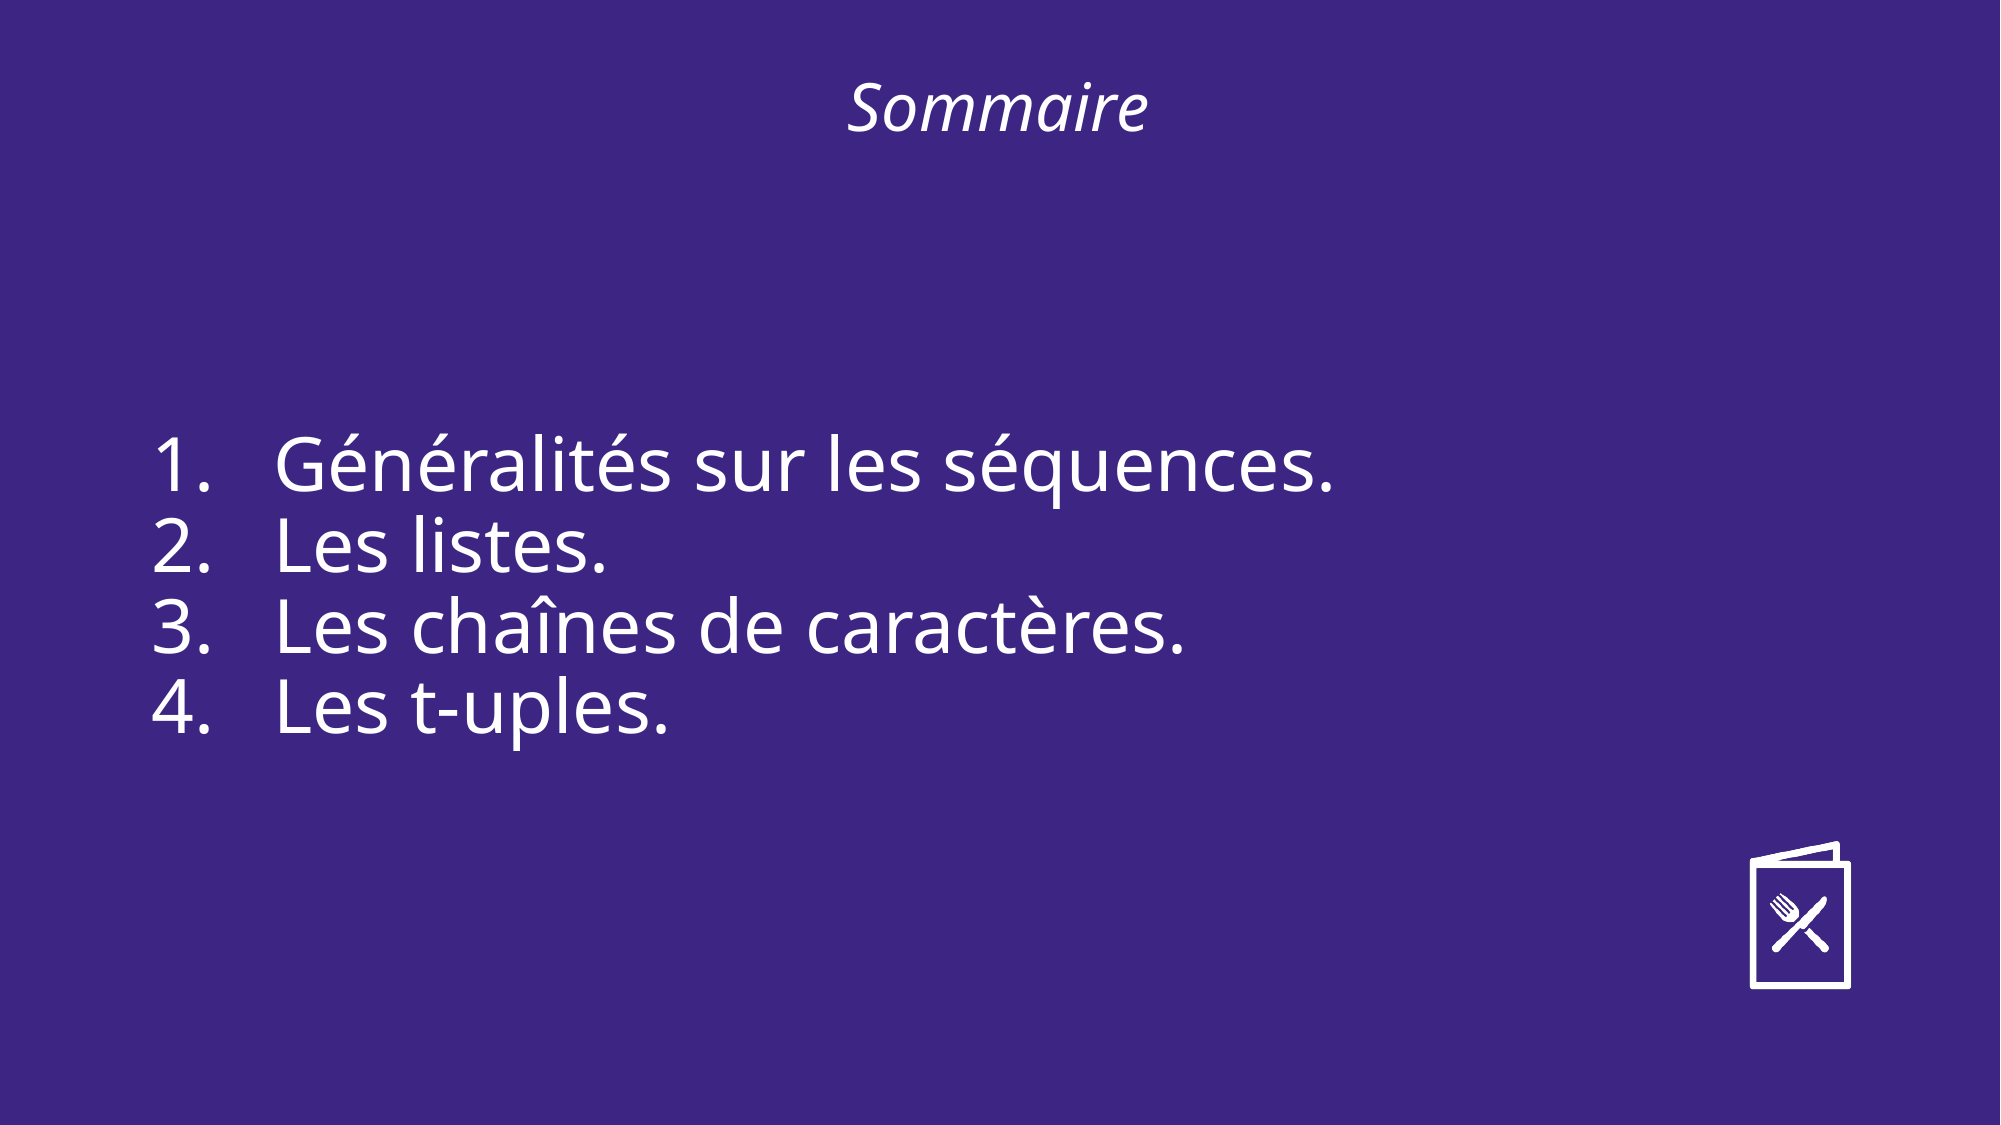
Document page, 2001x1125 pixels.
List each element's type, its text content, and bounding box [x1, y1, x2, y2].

text_box Généralités sur les séquences. Les listes. Les chaînes de caractères. Les t-uples. [136, 418, 1862, 887]
picture [1712, 826, 1890, 1004]
text_box Sommaire [819, 65, 1179, 161]
